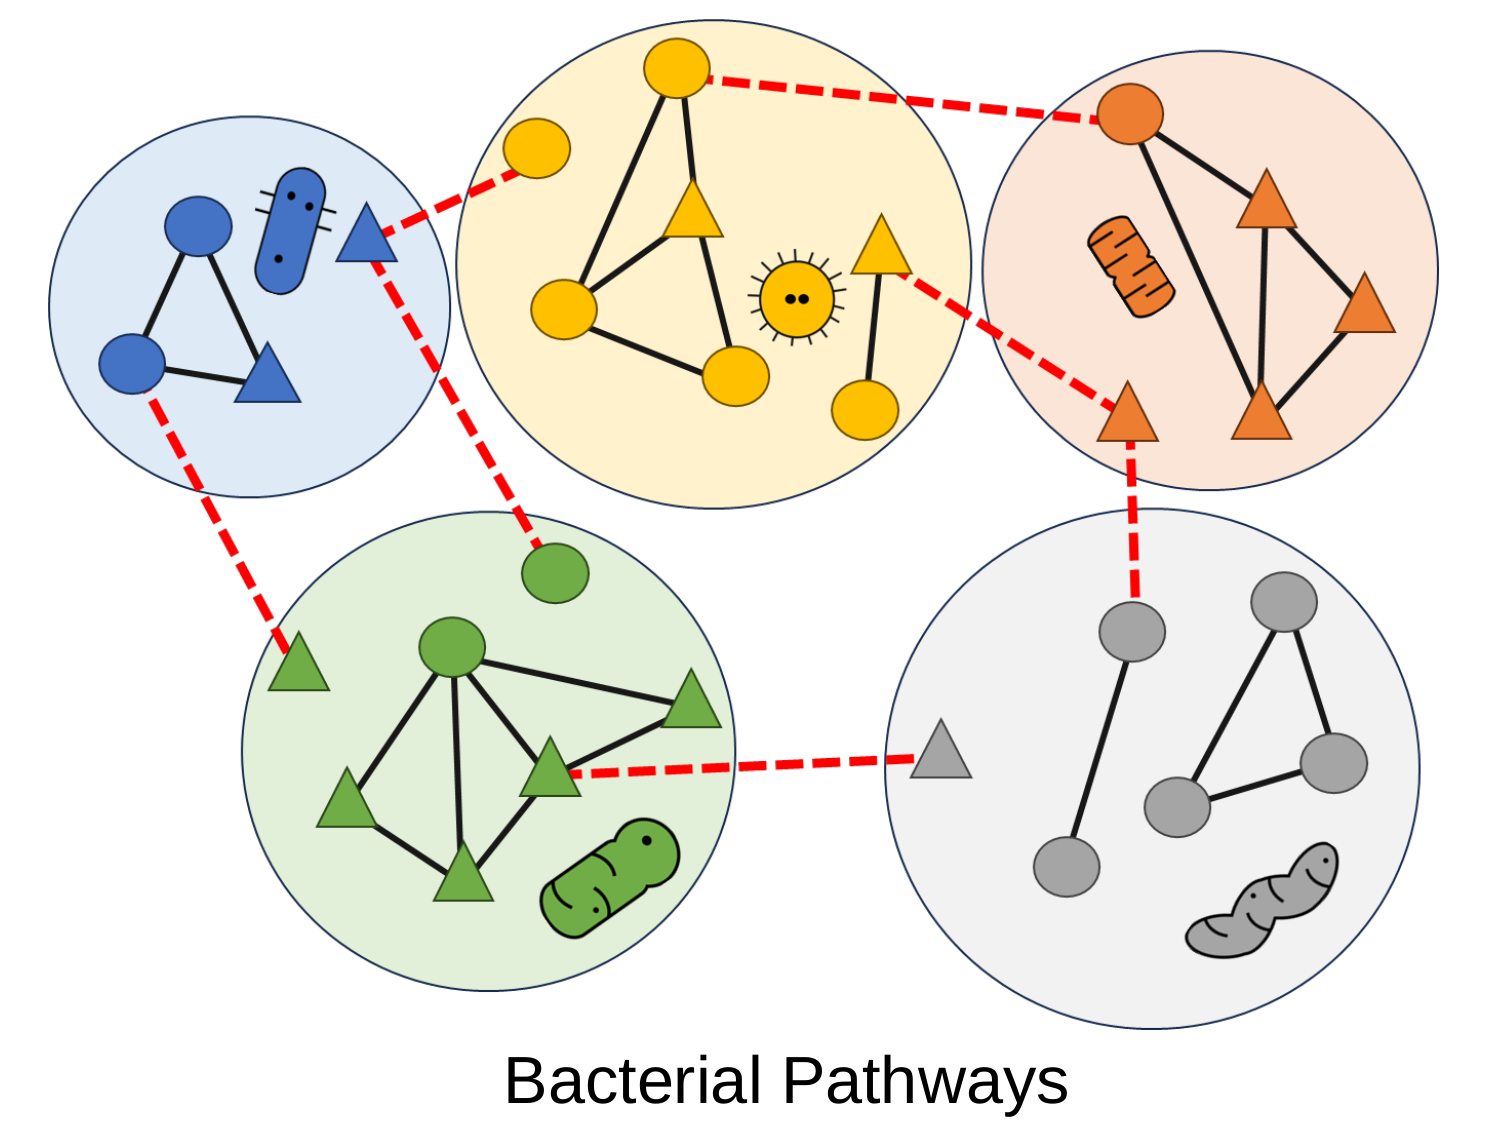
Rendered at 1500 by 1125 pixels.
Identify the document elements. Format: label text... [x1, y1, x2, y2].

text_box Bacterial Pathways [489, 1030, 1086, 1125]
picture [47, 19, 1439, 1030]
